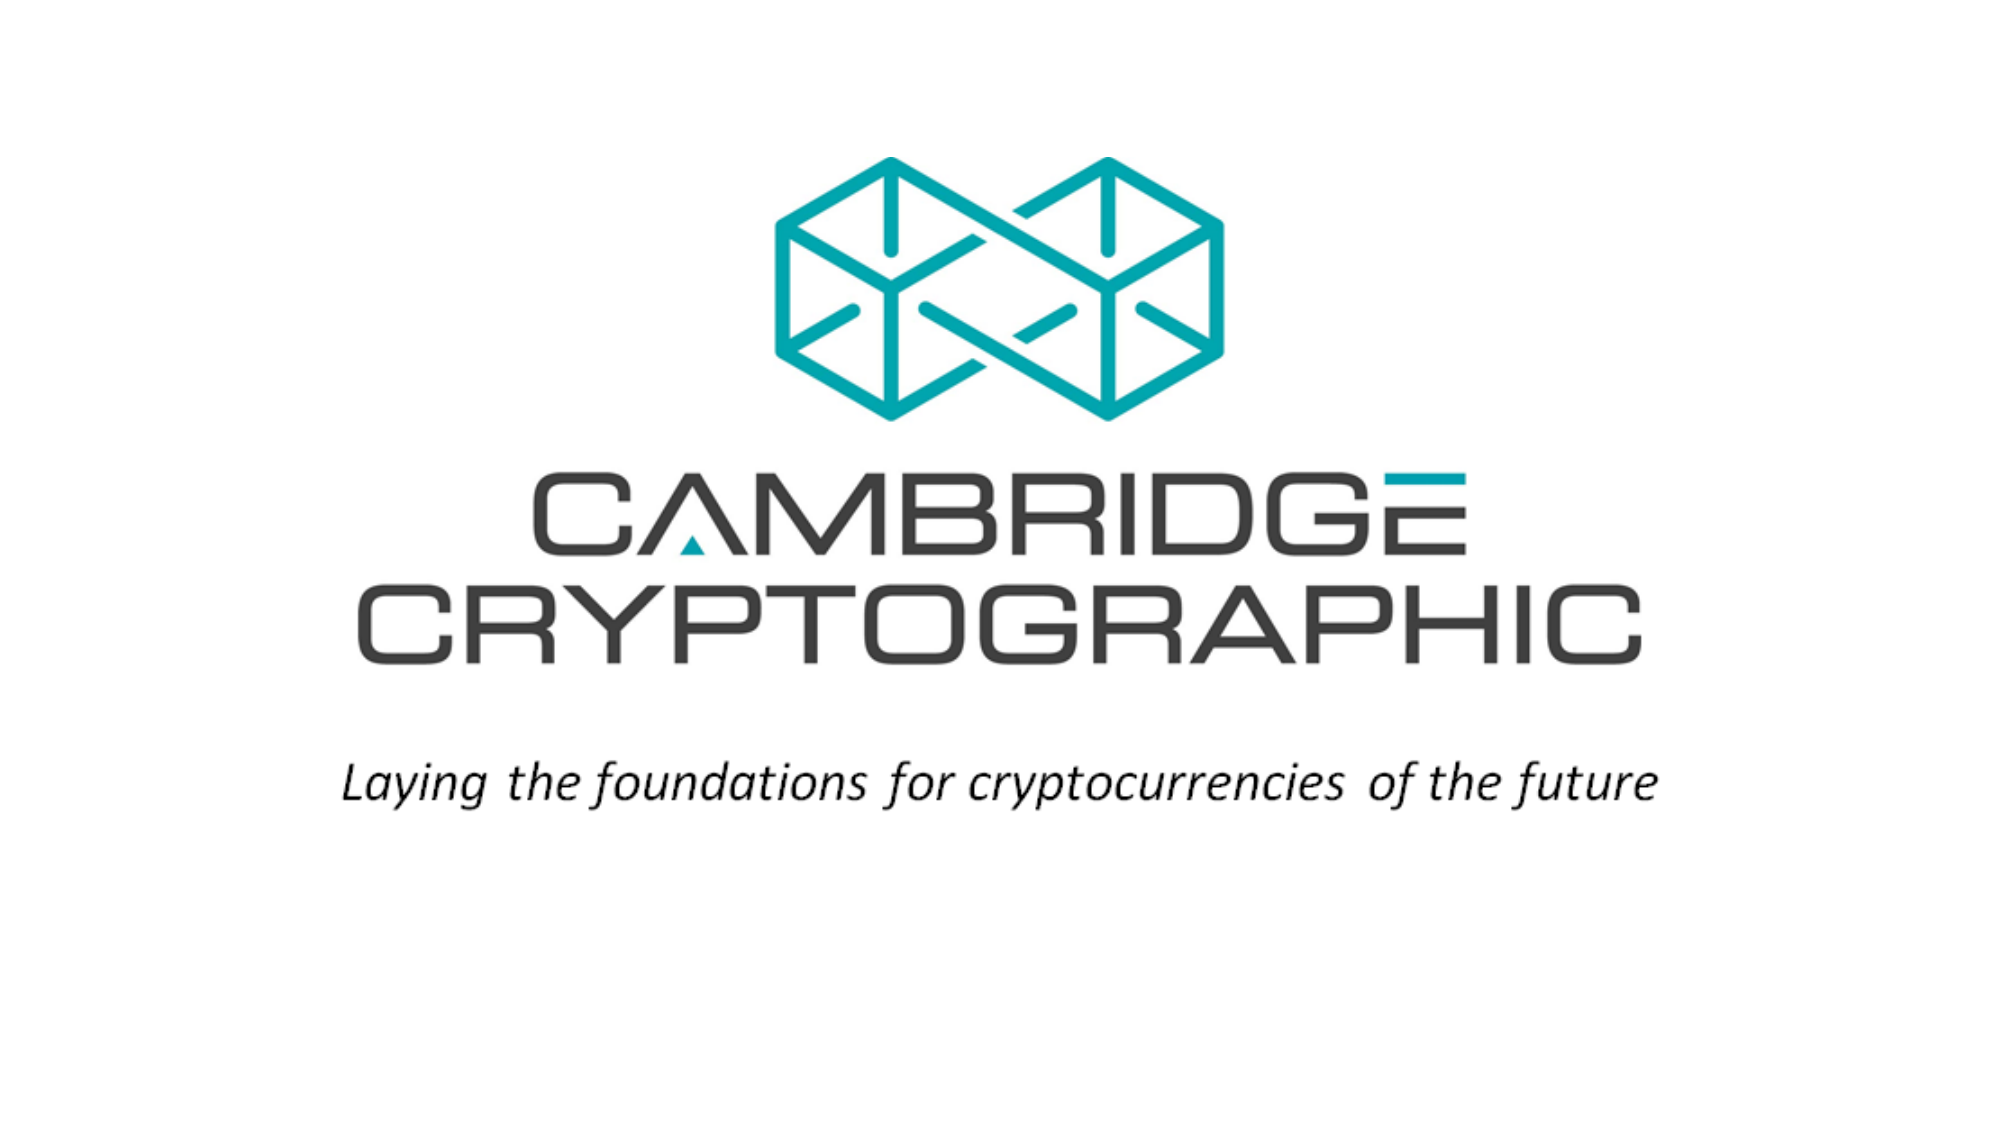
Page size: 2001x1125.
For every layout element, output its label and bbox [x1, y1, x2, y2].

picture [135, 156, 1865, 968]
